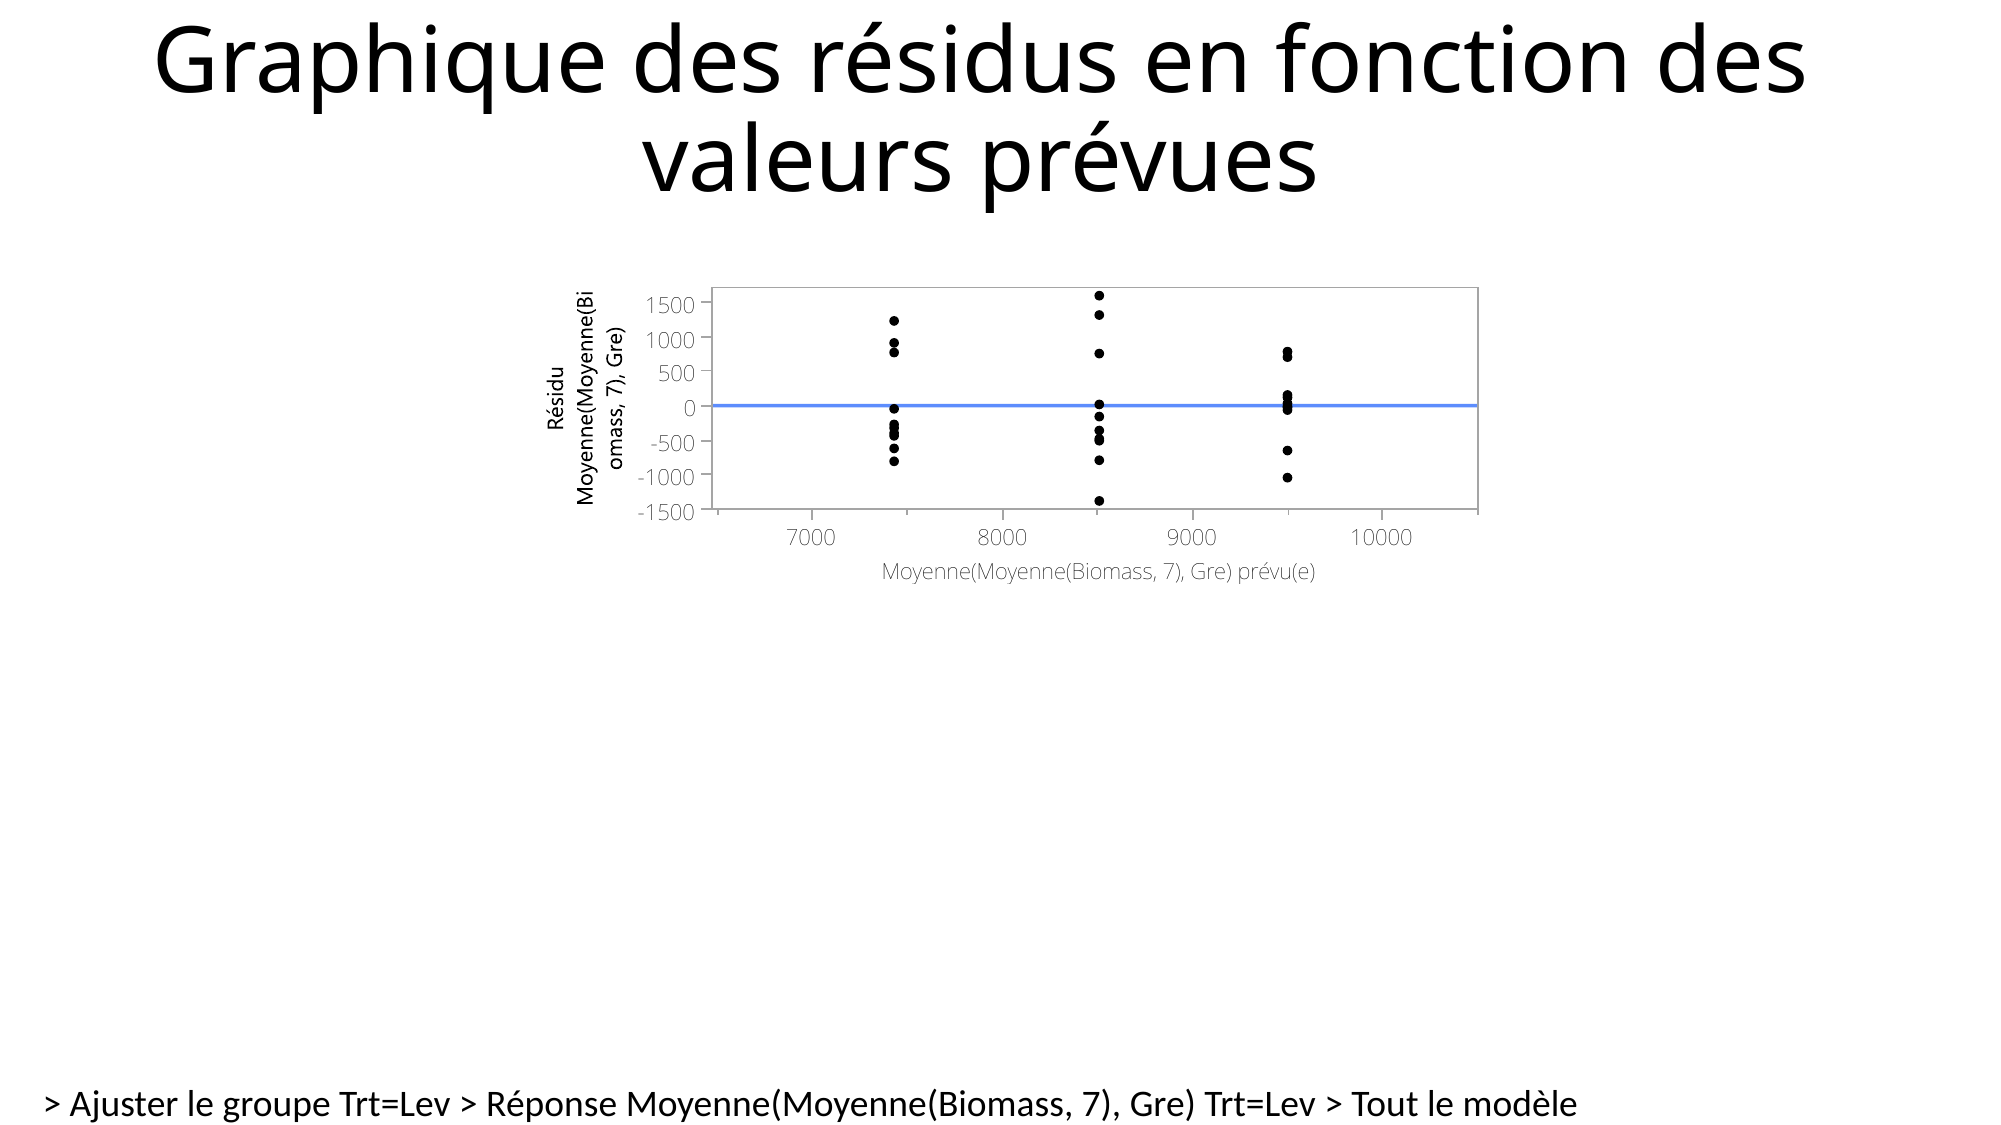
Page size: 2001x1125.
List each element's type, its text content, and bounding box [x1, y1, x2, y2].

title Graphique des résidus en fonction des valeurs prévues [0, 0, 1963, 225]
text_box > Ajuster le groupe Trt=Lev > Réponse Moyenne(Moyenne(Biomass, 7), Gre) Trt=Lev > Tout le modèle [42, 1079, 1581, 1125]
picture [528, 270, 1510, 604]
